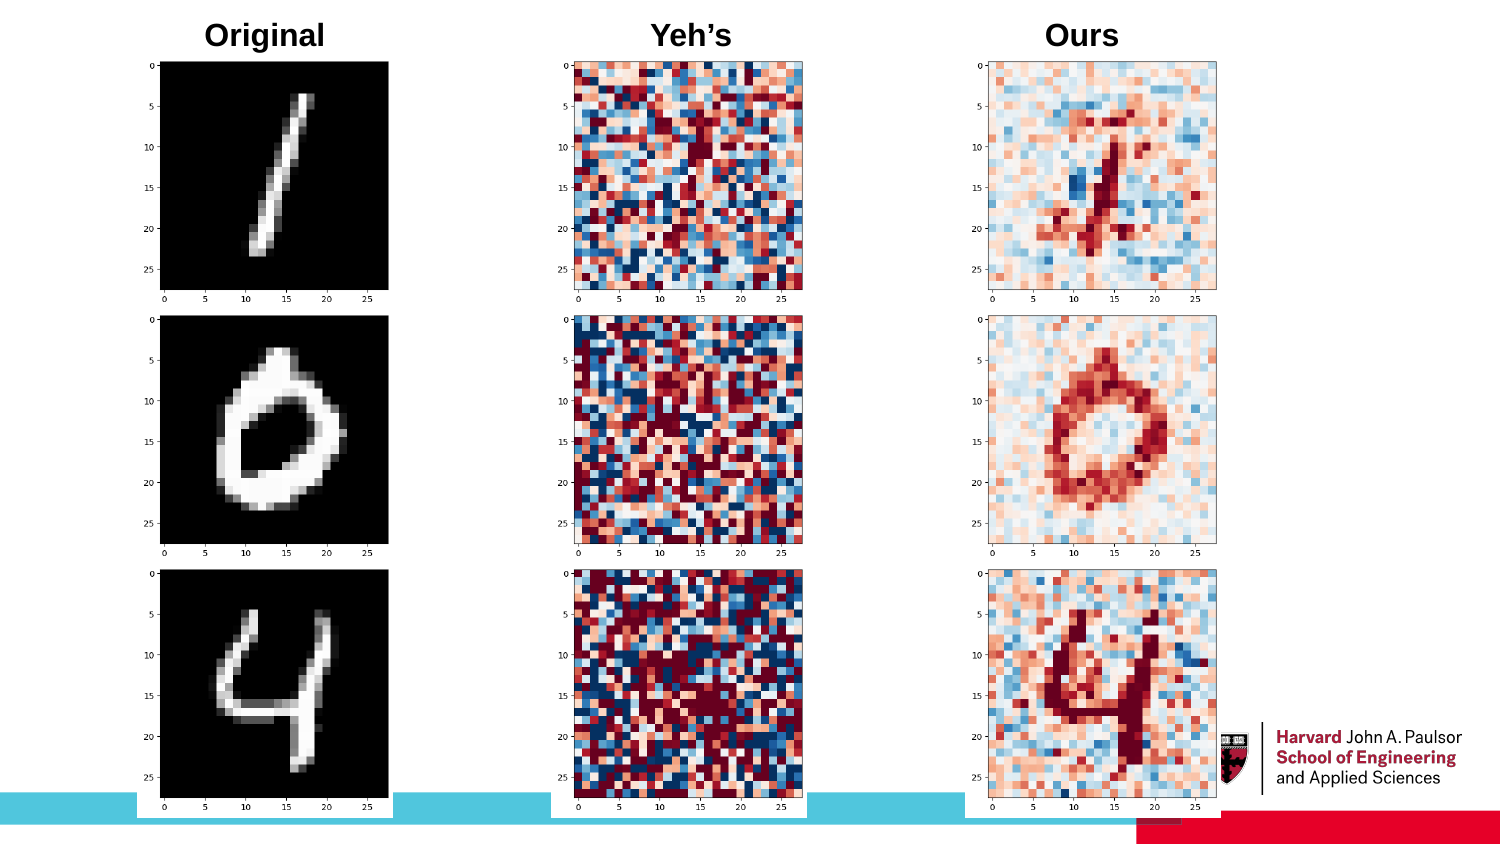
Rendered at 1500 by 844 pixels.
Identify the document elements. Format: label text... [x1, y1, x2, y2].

picture [136, 55, 393, 818]
title Ours [919, 0, 1246, 61]
title Original [102, 0, 428, 61]
picture [964, 55, 1462, 818]
title Yeh’s [528, 0, 854, 61]
picture [550, 55, 808, 818]
